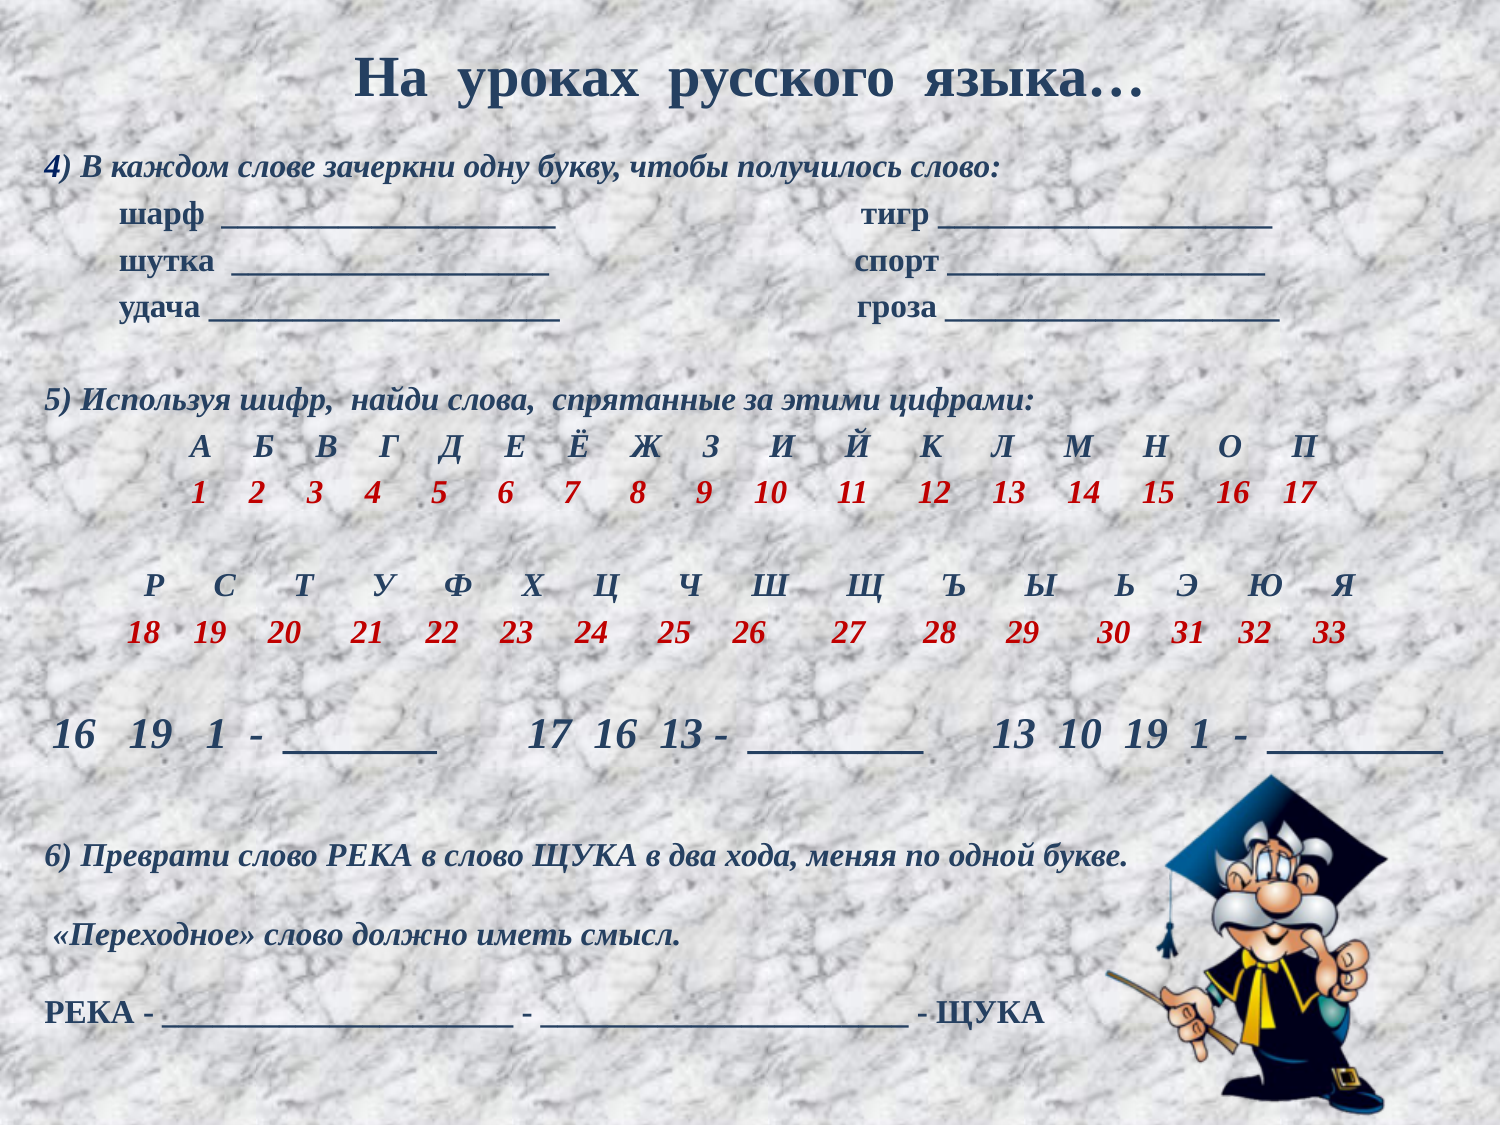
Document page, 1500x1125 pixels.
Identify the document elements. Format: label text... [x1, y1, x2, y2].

list 4) В каждом слове зачеркни одну букву, чтобы получилось слово: шарф ____________________ тигр ____________________ шутка ___________________ спорт ___________________ удача _____________________ гроза ____________________ 5) Используя шифр, найди слова, спрятанные за этими цифрами: А Б В Г Д Е Ё Ж З И Й К Л М Н О П 1 2 3 4 5 6 7 8 9 10 11 12 13 14 15 16 17 Р С Т У Ф Х Ц Ч Ш Щ Ъ Ы Ь Э Ю Я 18 19 20 21 22 23 24 25 26 27 28 29 30 31 32 33 16 19 1 - _______ 17 16 13 - ________ 13 10 19 1 - ________ 6) Преврати слово РЕКА в слово ЩУКА в два хода, меняя по одной букве. «Переходное» слово должно иметь смысл. РЕКА - _____________________ - ______________________ - ЩУКА [29, 137, 1471, 1094]
picture [0, 0, 1500, 1125]
title На уроках русского языка… [75, 45, 1425, 102]
